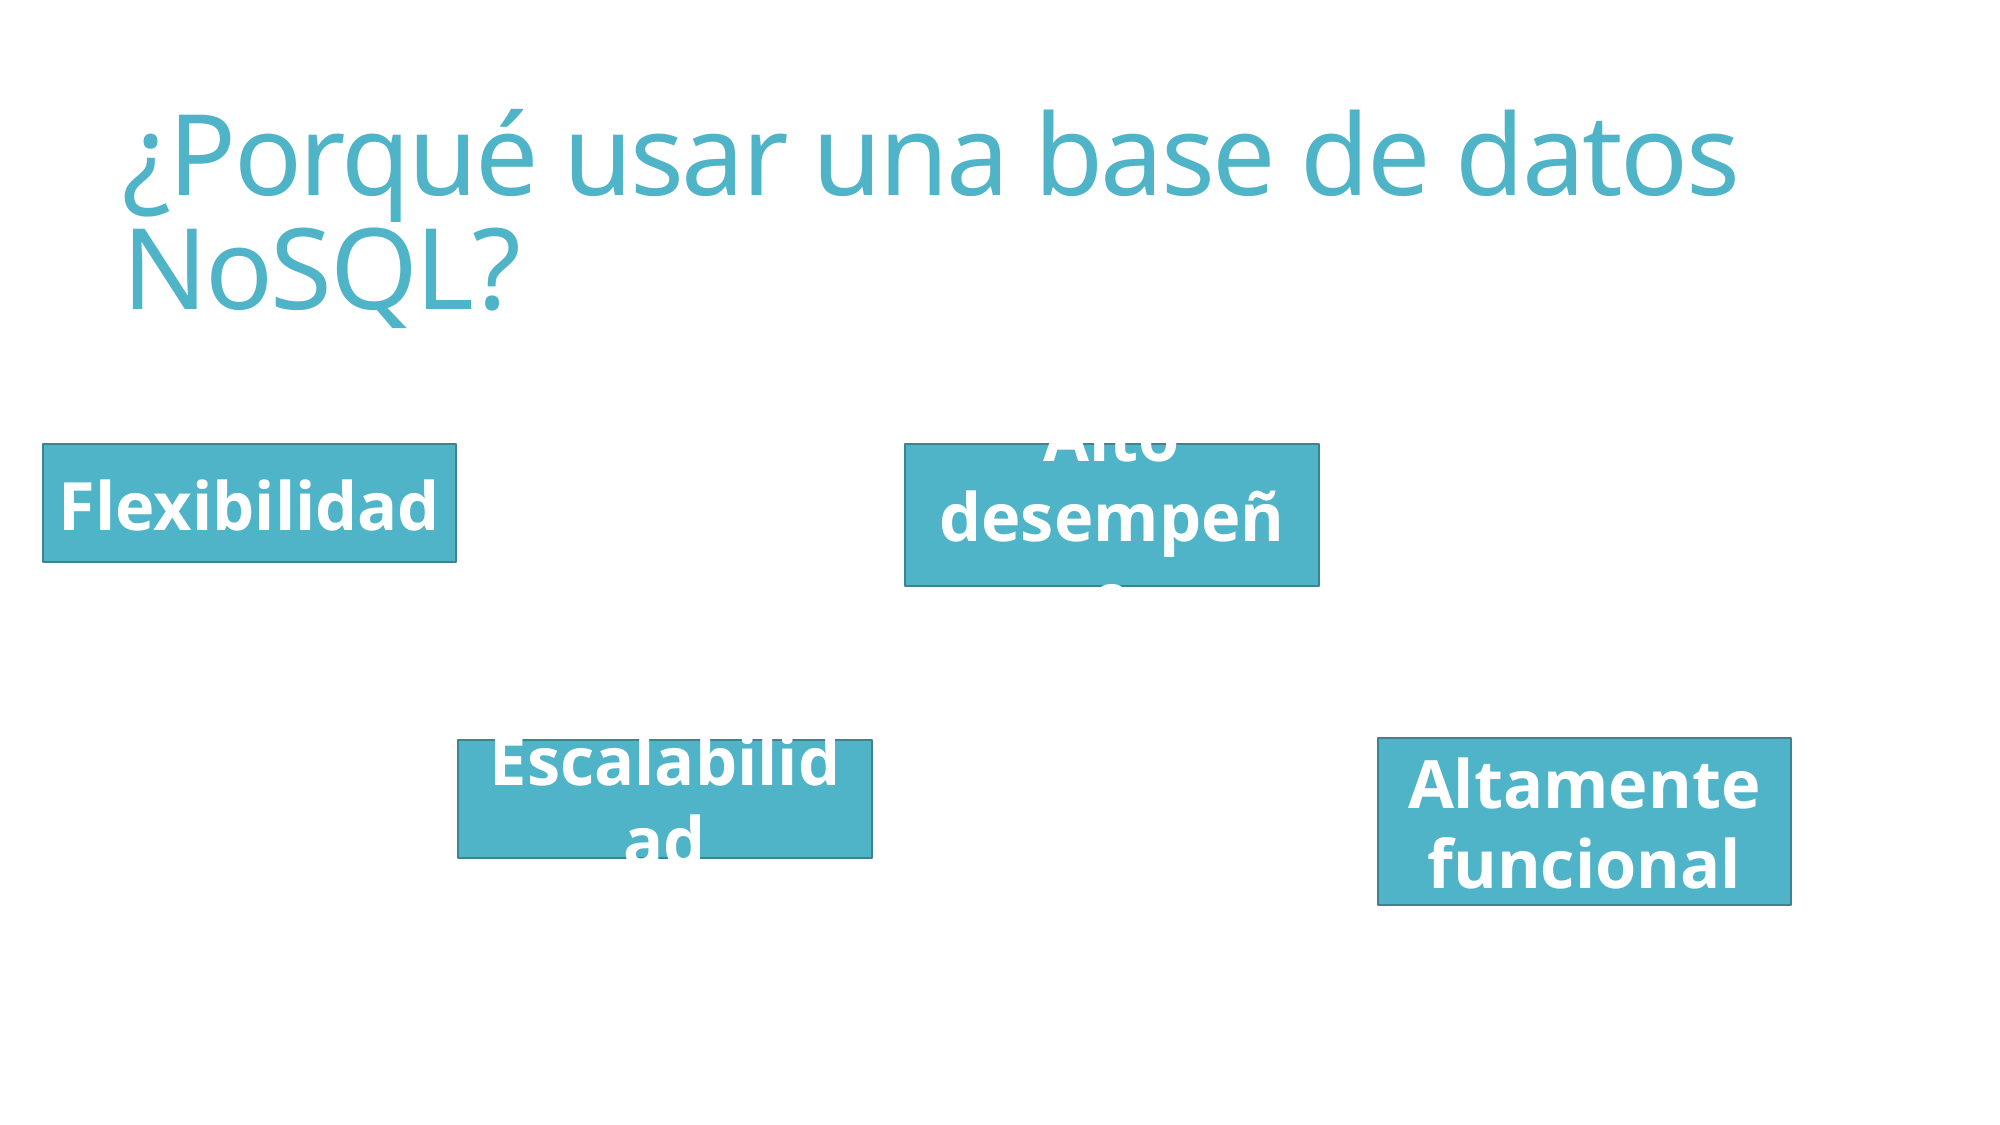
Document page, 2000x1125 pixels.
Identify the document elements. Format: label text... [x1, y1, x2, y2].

text_box Alto desempeño [904, 443, 1320, 587]
text_box Escalabilidad [457, 739, 873, 859]
text_box Altamente funcional [1377, 737, 1792, 906]
title ¿Porqué usar una base de datos NoSQL? [107, 81, 1875, 354]
text_box Flexibilidad [42, 443, 457, 563]
